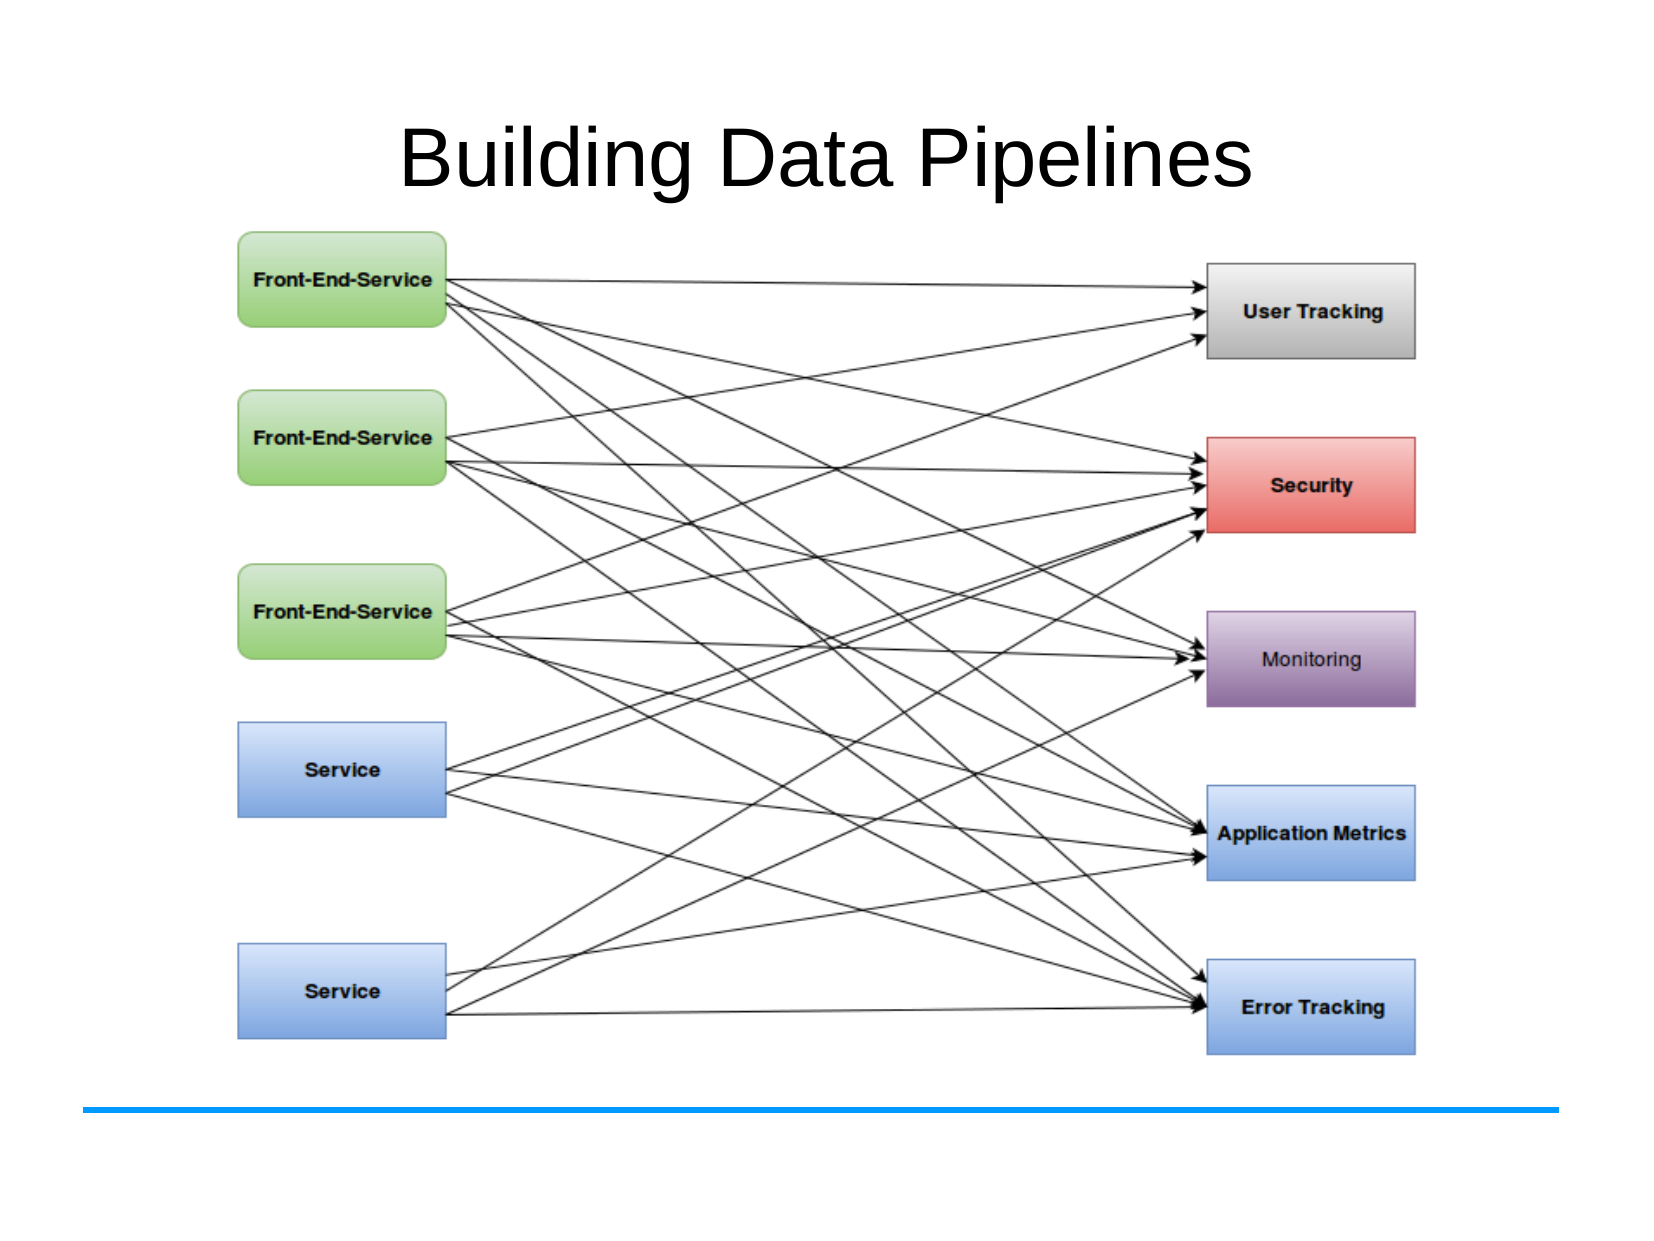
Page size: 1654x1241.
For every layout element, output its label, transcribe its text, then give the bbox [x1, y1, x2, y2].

picture [235, 229, 1418, 1058]
text_box Building Data Pipelines [82, 49, 1571, 257]
